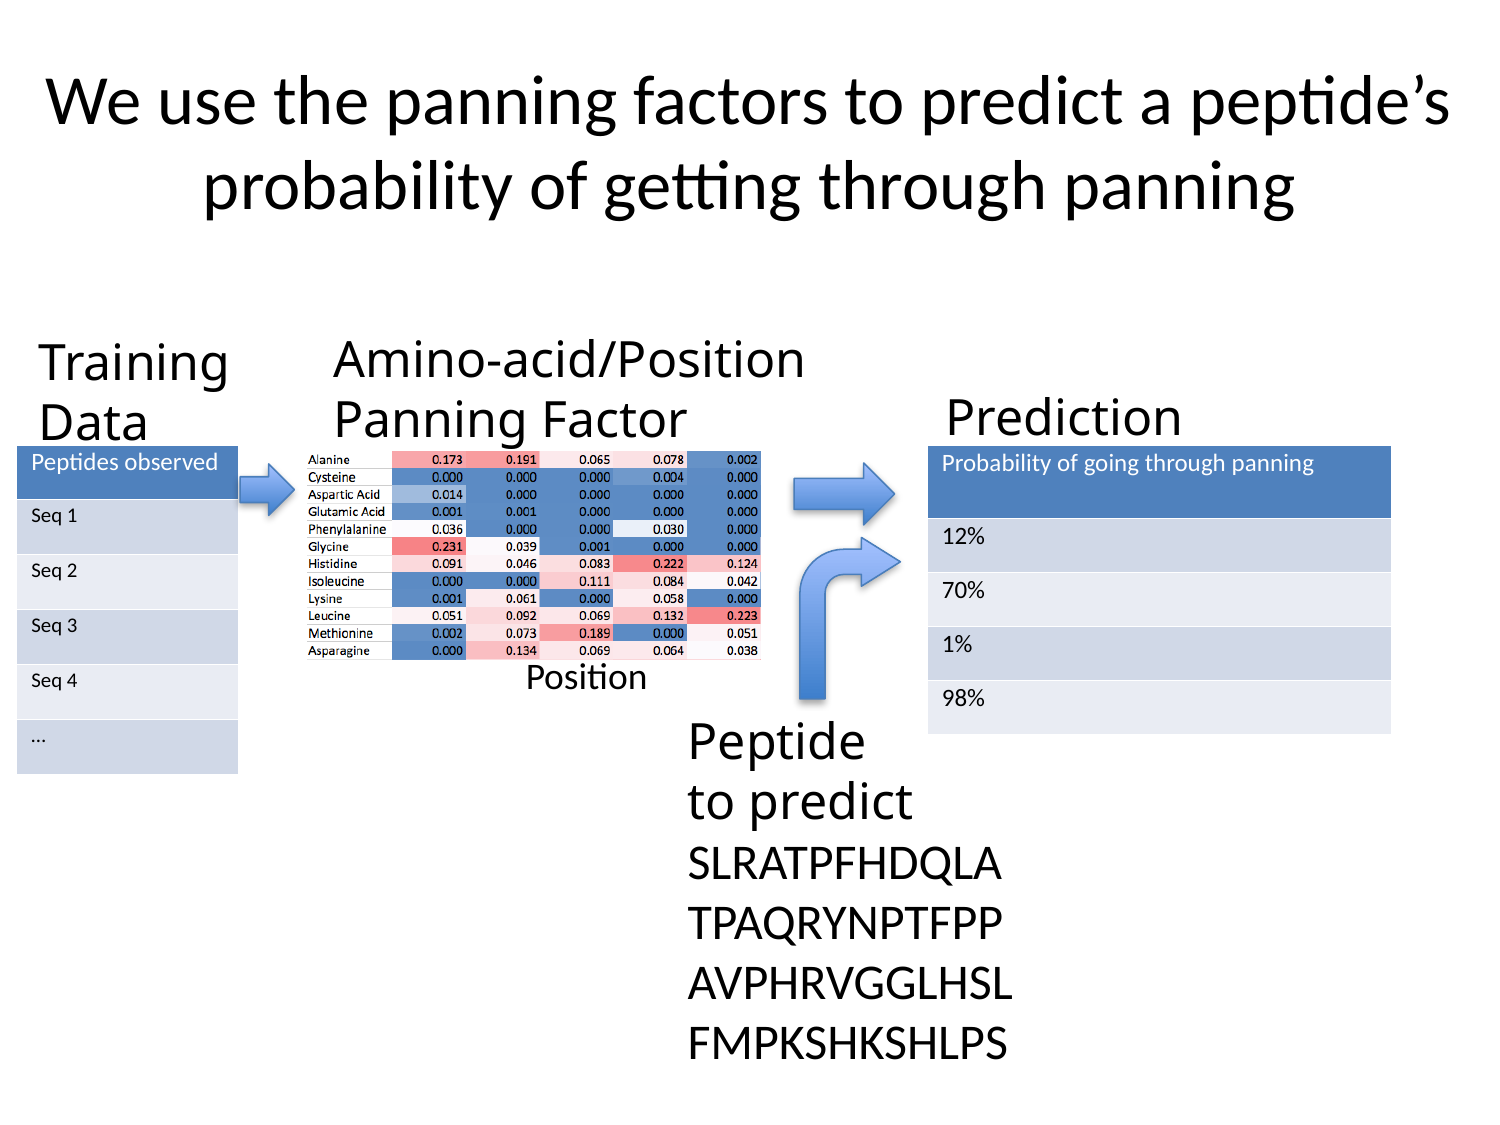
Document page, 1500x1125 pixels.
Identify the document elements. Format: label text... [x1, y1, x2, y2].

text_box Prediction [930, 377, 1199, 444]
picture [307, 451, 762, 661]
text_box [793, 462, 896, 526]
table_header Probability of going through panning [928, 446, 1391, 518]
table_cell … [17, 720, 238, 774]
text_box Amino-acid/Position Panning Factor [319, 320, 822, 456]
table_cell Seq 1 [17, 500, 238, 554]
title We use the panning factors to predict a peptide’s probability of getting through panning [0, 45, 1500, 233]
text_box [799, 536, 902, 700]
text_box Position [511, 669, 663, 705]
table_cell Seq 4 [17, 665, 238, 719]
table_cell 1% [928, 627, 1391, 680]
table_cell 98% [928, 681, 1391, 734]
text_box [239, 463, 295, 517]
text_box Training Data [24, 322, 246, 458]
table_header Peptides observed [17, 446, 238, 499]
table_cell Seq 3 [17, 610, 238, 664]
text_box Peptide to predict SLRATPFHDQLA TPAQRYNPTFPP AVPHRVGGLHSL FMPKSHKSHLPS [672, 702, 1029, 1077]
table_cell 70% [928, 573, 1391, 626]
table_cell Seq 2 [17, 555, 238, 609]
table_cell 12% [928, 519, 1391, 572]
